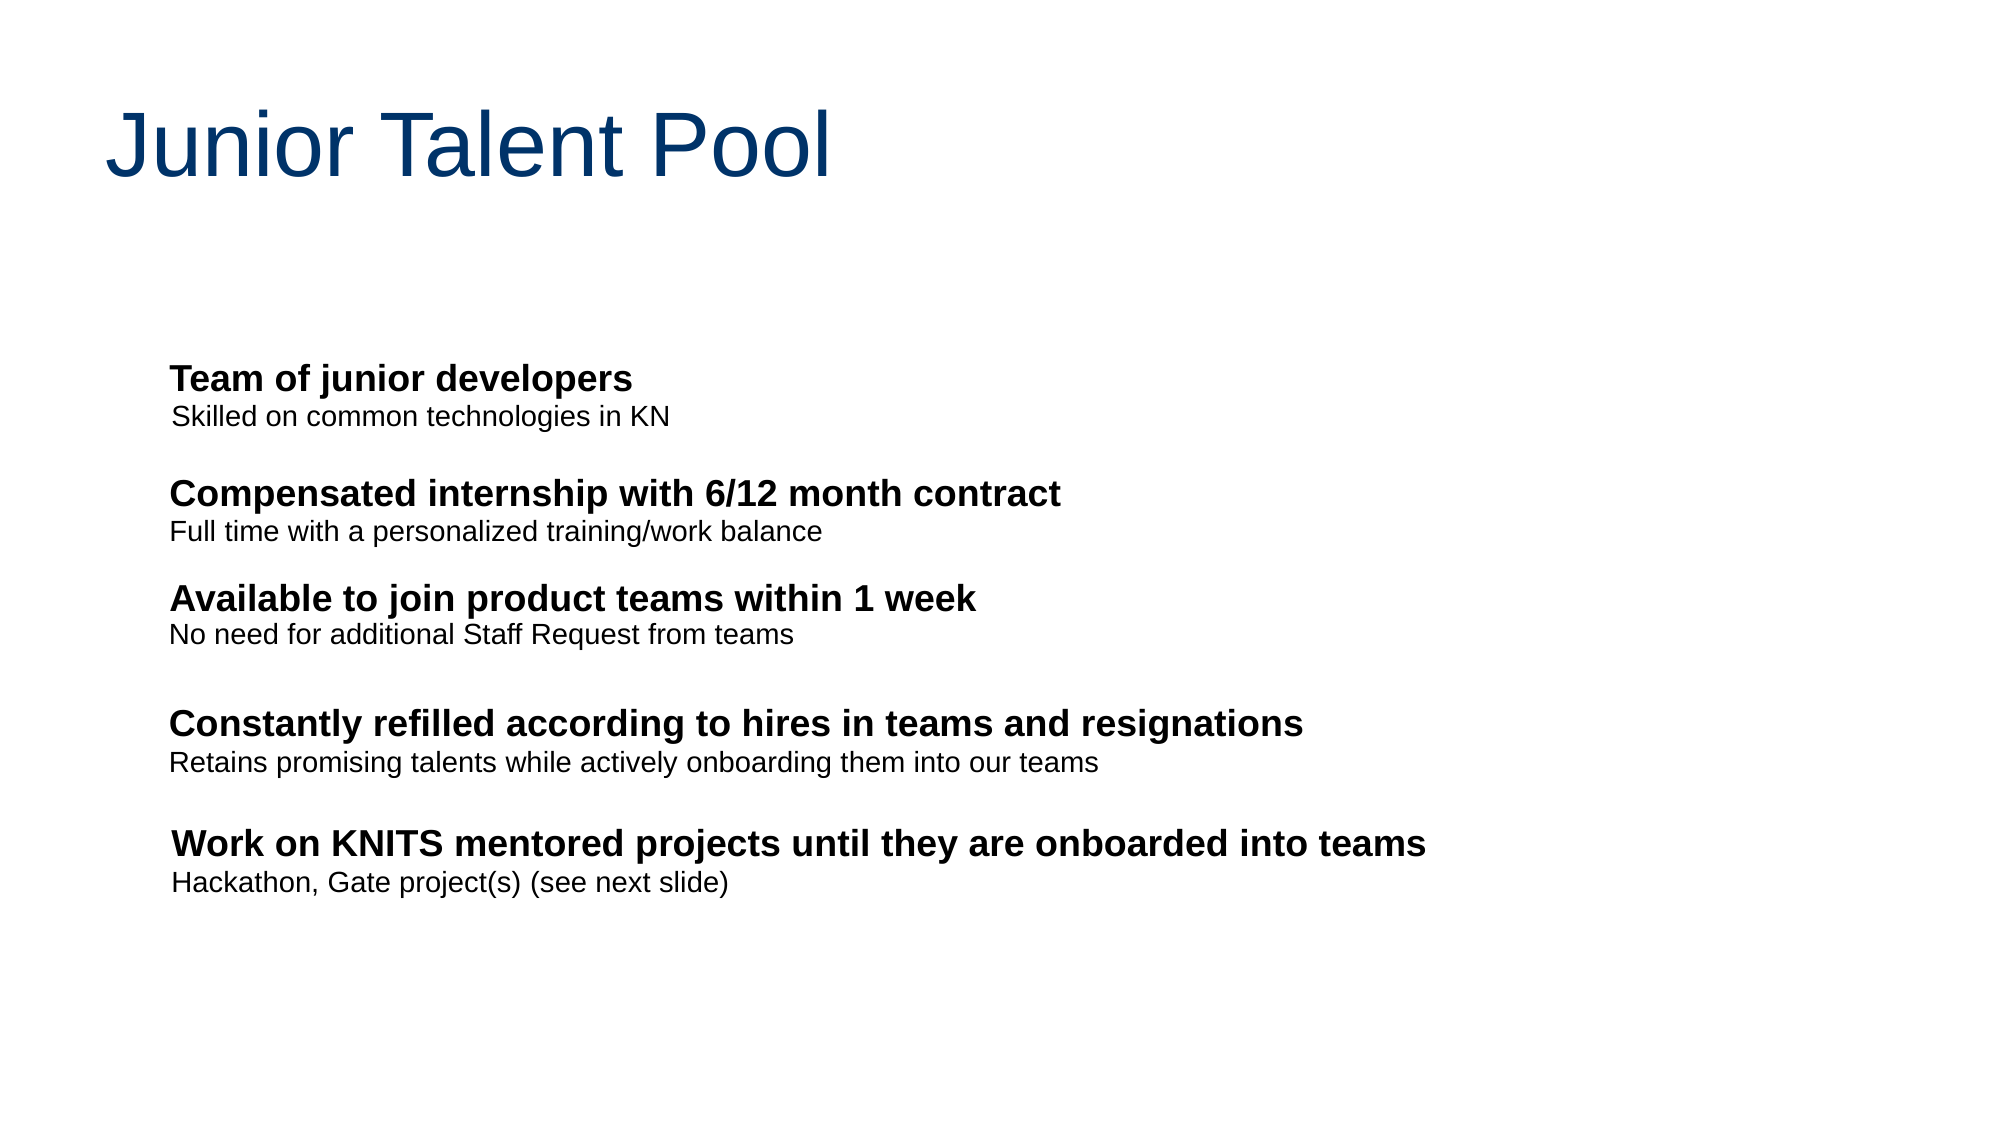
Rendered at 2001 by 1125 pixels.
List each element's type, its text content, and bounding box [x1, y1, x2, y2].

list Hackathon, Gate project(s) (see next slide) [171, 863, 1182, 954]
list Full time with a personalized training/work balance [169, 512, 846, 566]
list Team of junior developers [169, 339, 1773, 414]
list Skilled on common technologies in KN [171, 397, 1775, 441]
list Available to join product teams within 1 week [169, 566, 1773, 626]
list Retains promising talents while actively onboarding them into our teams [168, 743, 1180, 794]
list Constantly refilled according to hires in teams and resignations [168, 691, 1372, 751]
title Junior Talent Pool [90, 90, 1455, 233]
list Work on KNITS mentored projects until they are onboarded into teams [171, 811, 1475, 871]
list Compensated internship with 6/12 month contract [169, 462, 1773, 522]
list No need for additional Staff Request from teams [168, 615, 819, 666]
